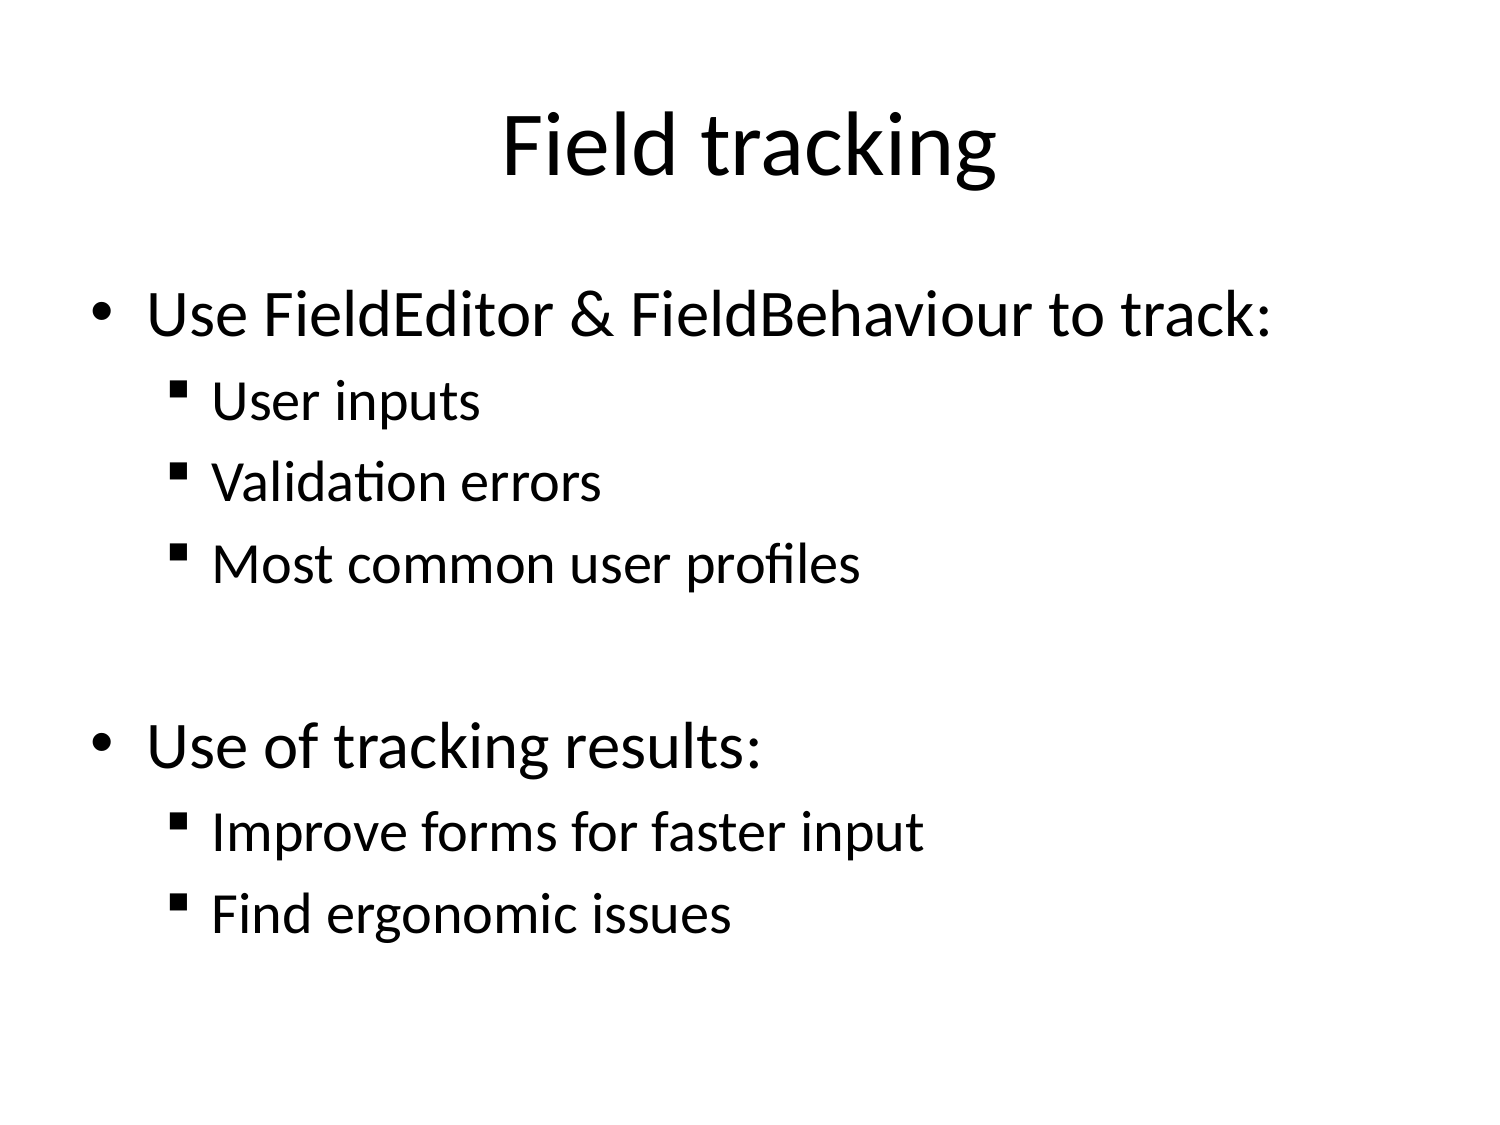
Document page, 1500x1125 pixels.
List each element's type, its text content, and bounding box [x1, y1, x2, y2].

title Field tracking [75, 45, 1425, 233]
list Use FieldEditor & FieldBehaviour to track: User inputs Validation errors Most common user profiles Use of tracking results: Improve forms for faster input Find ergonomic issues [75, 262, 1425, 1005]
